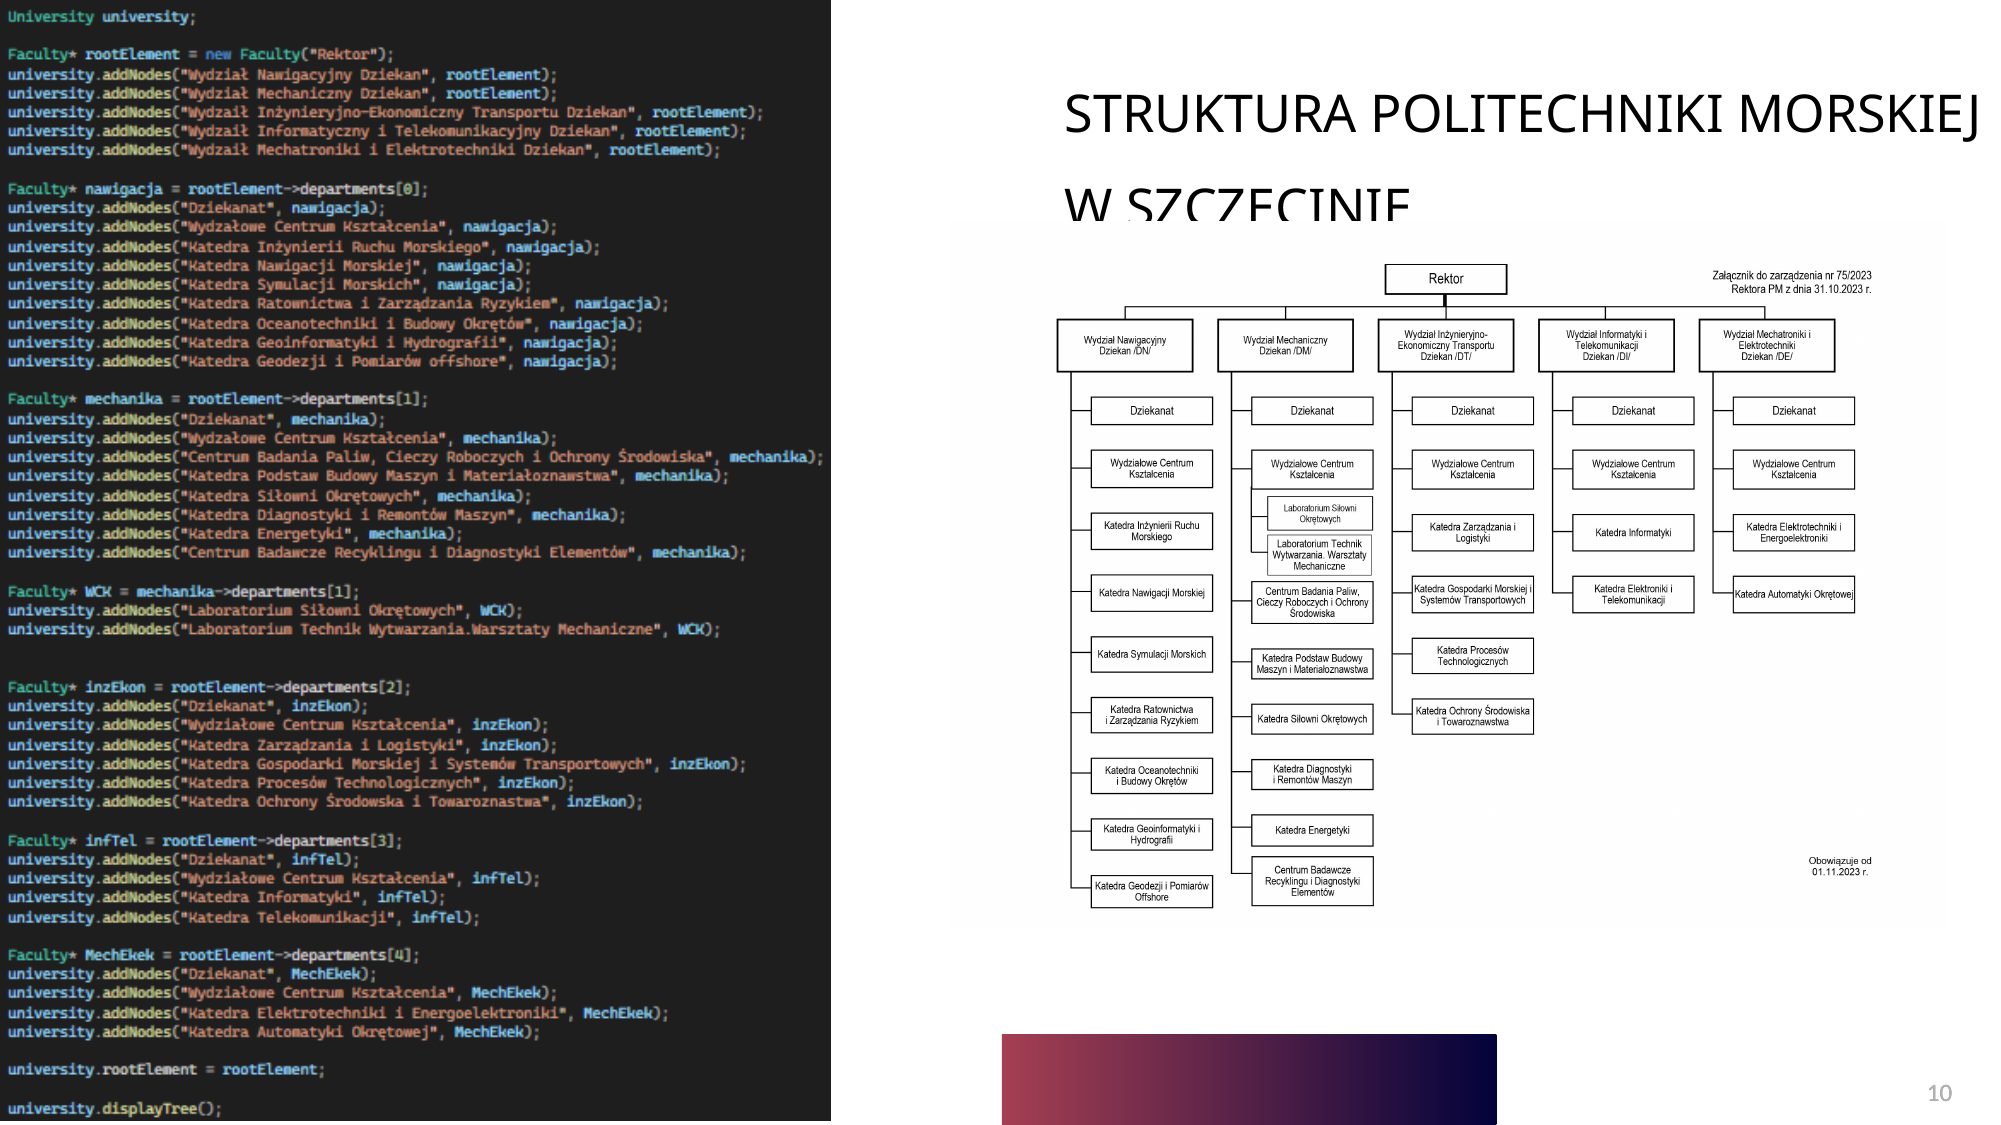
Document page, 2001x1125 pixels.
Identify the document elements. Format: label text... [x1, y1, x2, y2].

title Struktura Politechniki Morskiej w Szczecinie [1049, 41, 2000, 187]
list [948, 221, 1949, 929]
picture [0, 0, 895, 1125]
slide_number 10 [1894, 1061, 1968, 1121]
